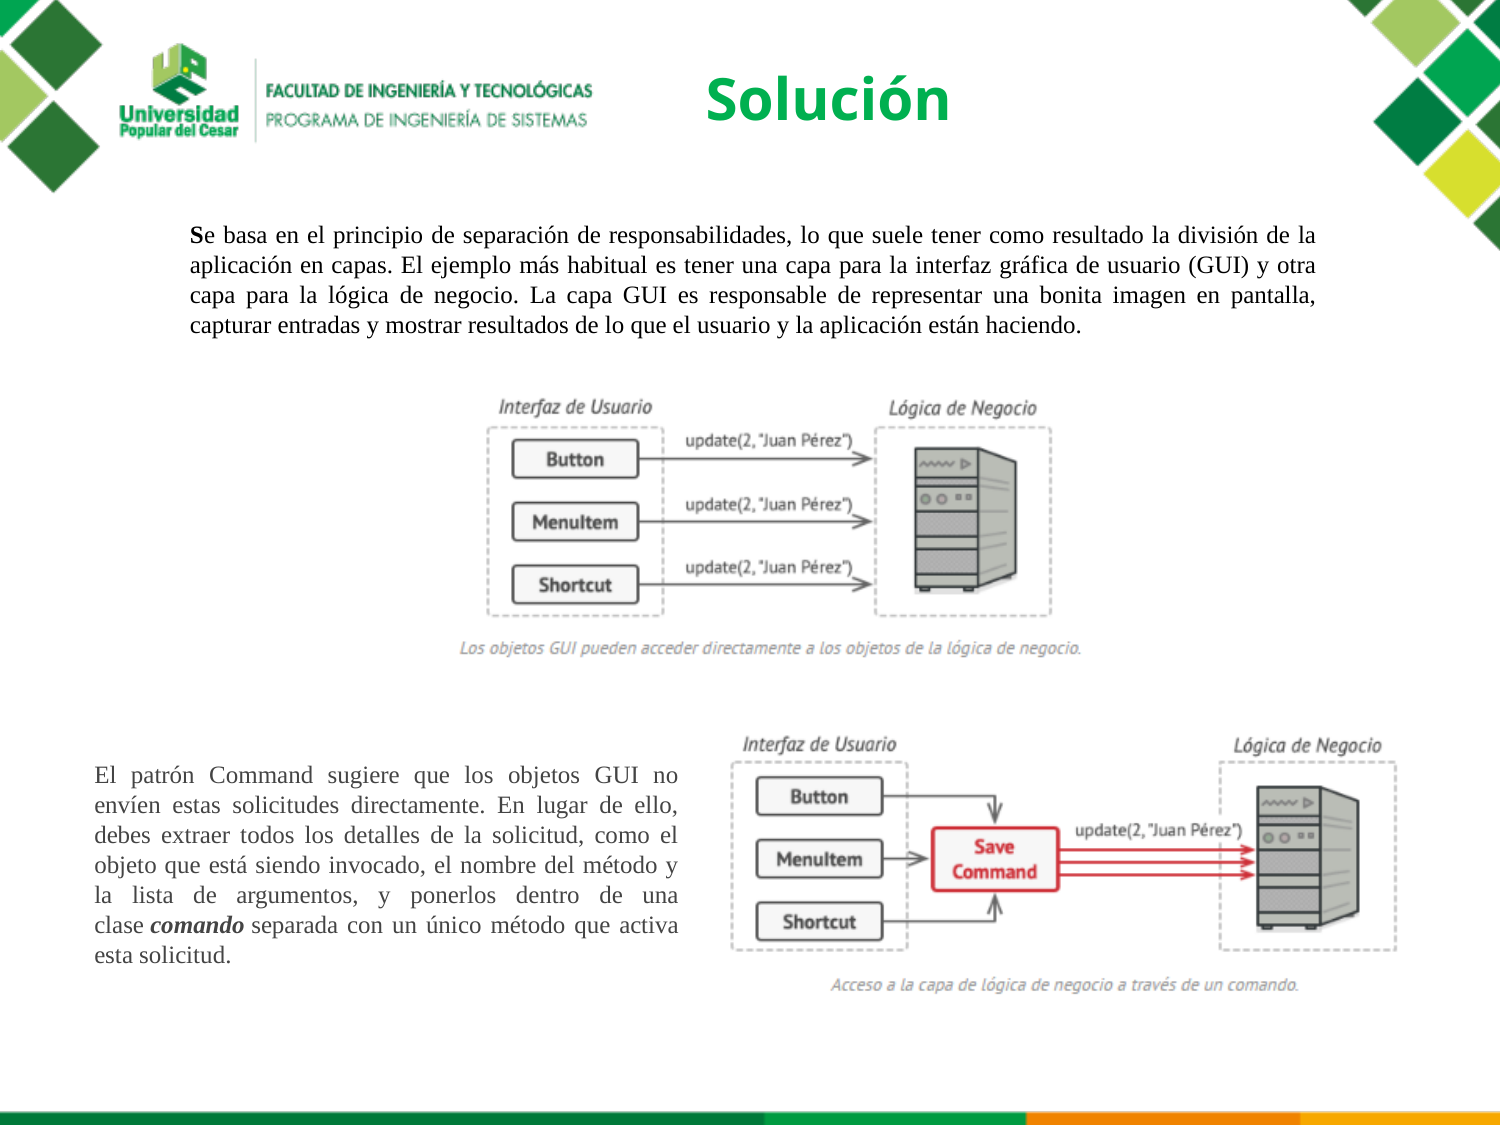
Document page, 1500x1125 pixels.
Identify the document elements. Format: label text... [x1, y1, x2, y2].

picture [0, 0, 1500, 1125]
text_box Solución [690, 54, 1365, 210]
list Se basa en el principio de separación de responsabilidades, lo que suele tener como resultado la división de la aplicación en capas. El ejemplo más habitual es tener una capa para la interfaz gráfica de usuario (GUI) y otra capa para la lógica de negocio. La capa GUI es responsable de representar una bonita imagen en pantalla, capturar entradas y mostrar resultados de lo que el usuario y la aplicación están haciendo. [175, 211, 1333, 465]
text_box El patrón Command sugiere que los objetos GUI no envíen estas solicitudes directamente. En lugar de ello, debes extraer todos los detalles de la solicitud, como el objeto que está siendo invocado, el nombre del método y la lista de argumentos, y ponerlos dentro de una clase comando separada con un único método que activa esta solicitud. [79, 751, 694, 976]
